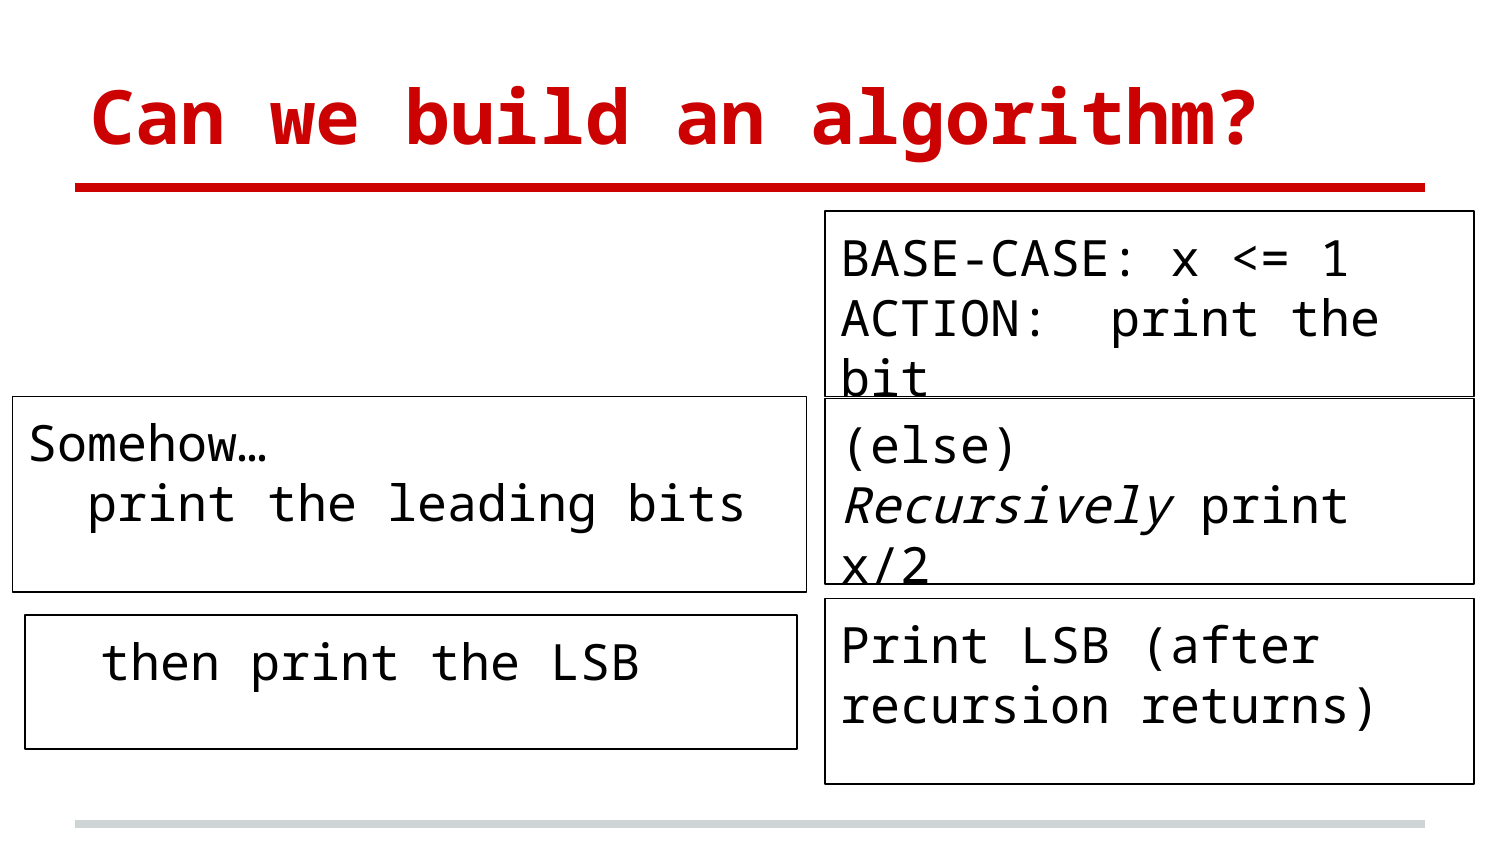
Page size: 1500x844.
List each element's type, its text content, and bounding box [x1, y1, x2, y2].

text_box (else) Recursively print x/2 [825, 398, 1475, 584]
text_box Somehow… print the leading bits [12, 396, 807, 592]
text_box BASE-CASE: x <= 1 ACTION: print the bit [825, 210, 1475, 397]
title Can we build an algorithm? [75, 33, 1425, 175]
text_box then print the LSB [25, 615, 797, 750]
text_box Print LSB (after recursion returns) [825, 598, 1475, 784]
